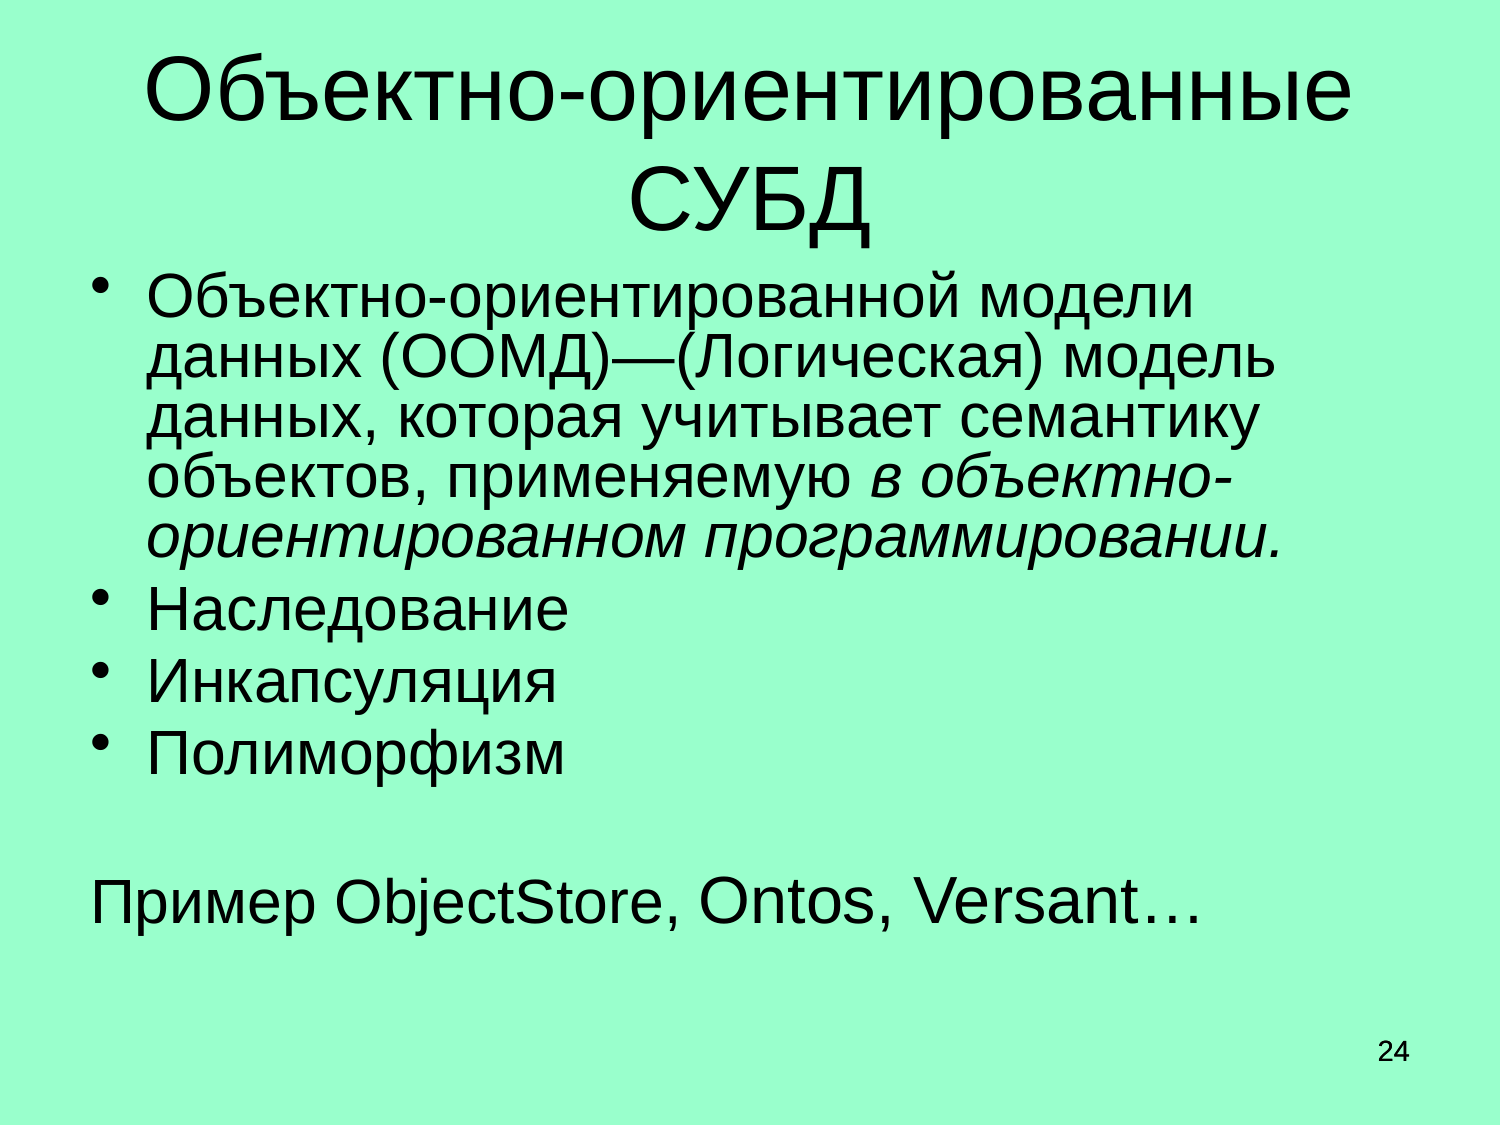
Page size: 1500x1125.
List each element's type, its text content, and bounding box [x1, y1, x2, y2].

text_box 24 [1074, 1024, 1425, 1103]
title Объектно-ориентированные СУБД [74, 44, 1426, 233]
list Объектно-ориентированной модели данных (ООМД)—(Логическая) модель данных, которая учитывает семантику объектов, применяемую в объектно-ориентированном программировании. Наследование Инкапсуляция Полиморфизм Пример ObjectStore, Ontos, Versant… [74, 262, 1426, 1006]
